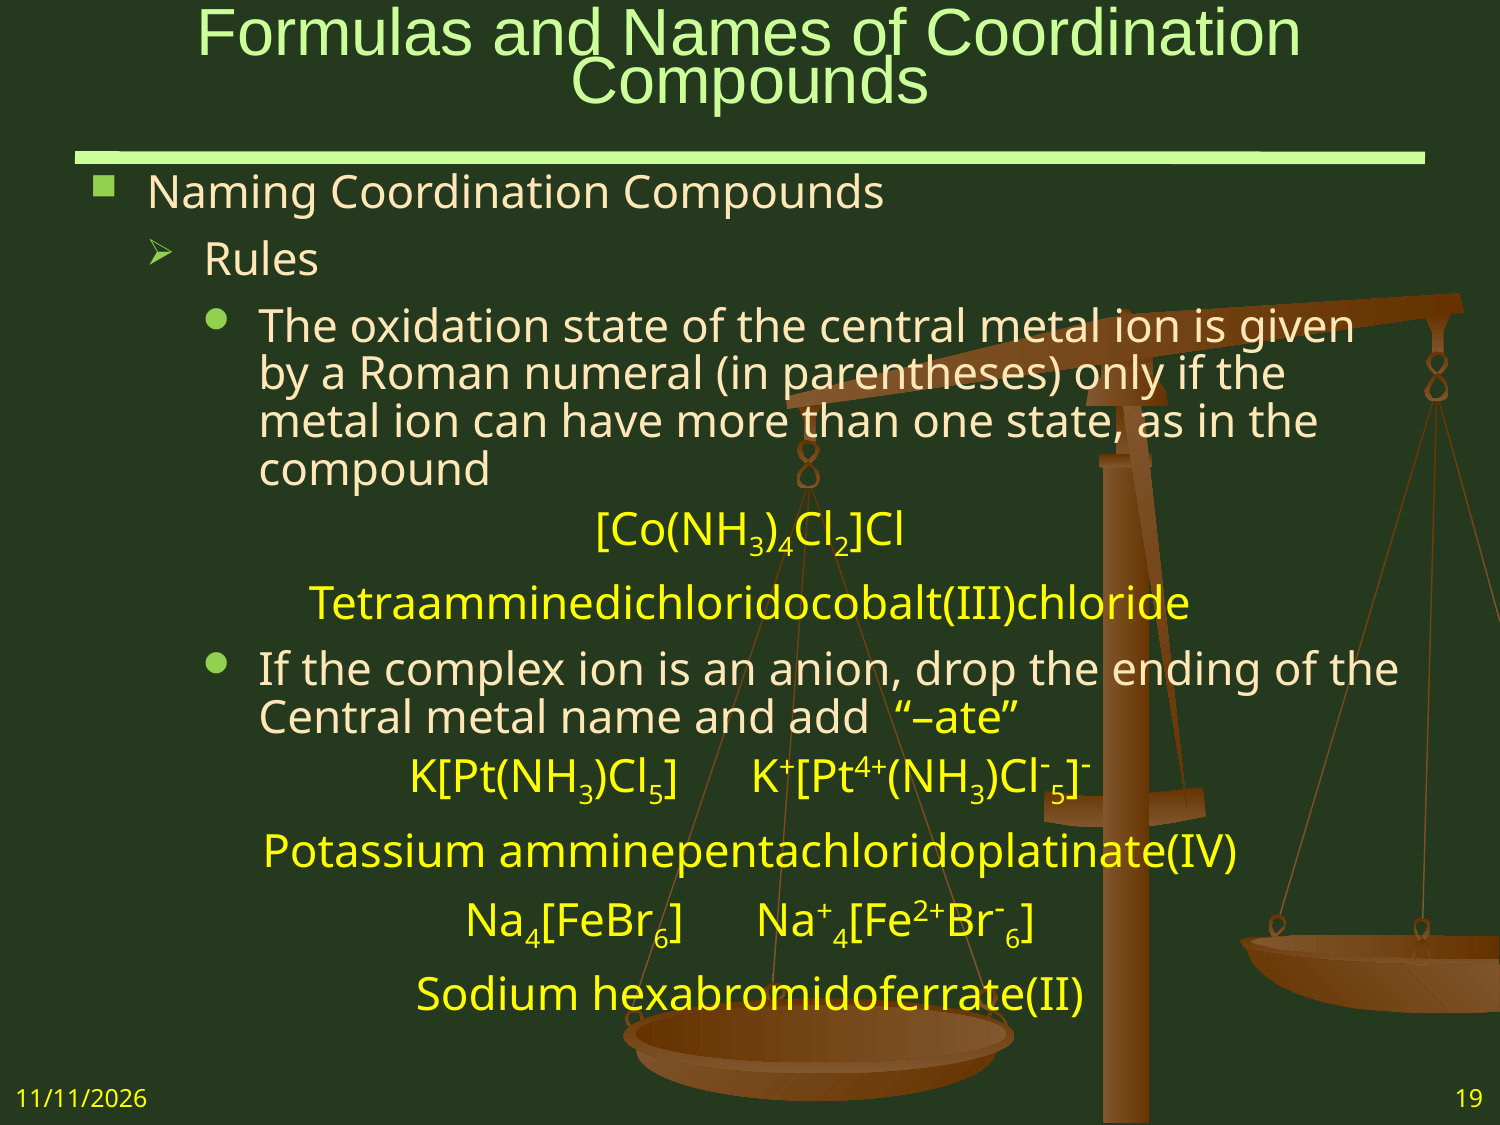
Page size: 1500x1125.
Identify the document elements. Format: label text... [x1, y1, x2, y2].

title Formulas and Names of Coordination Compounds [74, 0, 1426, 138]
list Naming Coordination Compounds Rules The oxidation state of the central metal ion is given by a Roman numeral (in parentheses) only if the metal ion can have more than one state, as in the compound [Co(NH3)4Cl2]Cl Tetraamminedichloridocobalt(III)chloride If the complex ion is an anion, drop the ending of the Central metal name and add “–ate” K[Pt(NH3)Cl5] K+[Pt4+(NH3)Cl-5]- Potassium amminepentachloridoplatinate(IV) Na4[FeBr6] Na+4[Fe2+Br-6] Sodium hexabromidoferrate(II) [74, 162, 1426, 1076]
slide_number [0, 1074, 163, 1125]
slide_number 19 [1437, 1074, 1500, 1125]
